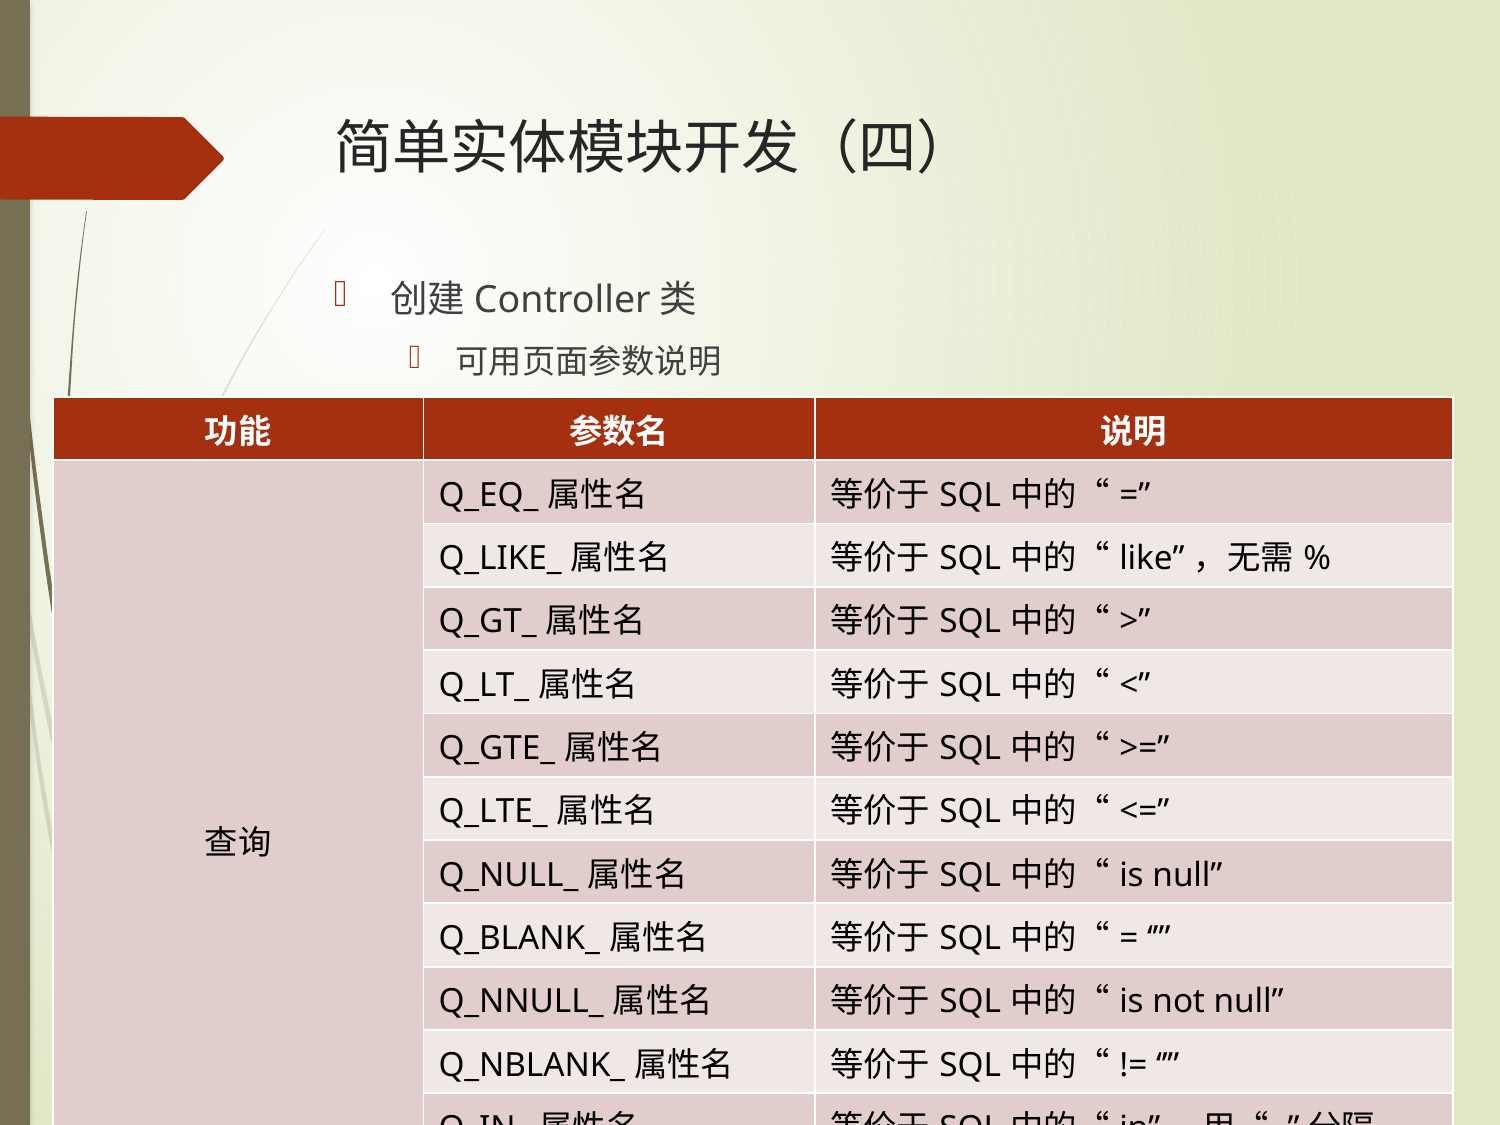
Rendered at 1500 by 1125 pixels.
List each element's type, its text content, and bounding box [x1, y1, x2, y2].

table_header 参数名 [424, 398, 814, 459]
table_cell Q_NBLANK_属性名 [424, 1031, 814, 1092]
table_cell 等价于SQL中的“<=” [816, 778, 1452, 839]
table_cell 等价于SQL中的“>” [816, 588, 1452, 649]
table_cell 等价于SQL中的“is null” [816, 841, 1452, 902]
table_cell Q_BLANK_属性名 [424, 904, 814, 966]
table_cell Q_NNULL_属性名 [424, 968, 814, 1029]
table_cell 等价于SQL中的“<” [816, 651, 1452, 713]
table_cell Q_LT_属性名 [424, 651, 814, 713]
table_cell Q_LIKE_属性名 [424, 524, 814, 586]
table_cell Q_IN_属性名 [424, 1094, 814, 1125]
table_cell 等价于SQL中的“like”，无需% [816, 524, 1452, 586]
title 简单实体模块开发（四） [319, 102, 1400, 267]
table_cell Q_LTE_属性名 [424, 778, 814, 839]
table_cell Q_GT_属性名 [424, 588, 814, 649]
table_header 功能 [54, 398, 423, 459]
table_cell 等价于SQL中的“in”，用“,”分隔 [816, 1094, 1452, 1125]
table_cell 等价于SQL中的“= ‘’” [816, 904, 1452, 966]
table_cell 等价于SQL中的“!= ‘’” [816, 1031, 1452, 1092]
table_cell Q_EQ_属性名 [424, 461, 814, 523]
table_header 说明 [816, 398, 1452, 459]
table_cell 等价于SQL中的“>=” [816, 714, 1452, 776]
table_cell Q_NULL_属性名 [424, 841, 814, 902]
table_cell 等价于SQL中的“=” [816, 461, 1452, 523]
table_cell 等价于SQL中的“is not null” [816, 968, 1452, 1029]
table_cell 查询 [54, 461, 423, 1125]
table_cell Q_GTE_属性名 [424, 714, 814, 776]
list 创建Controller类 可用页面参数说明 [318, 267, 1400, 396]
